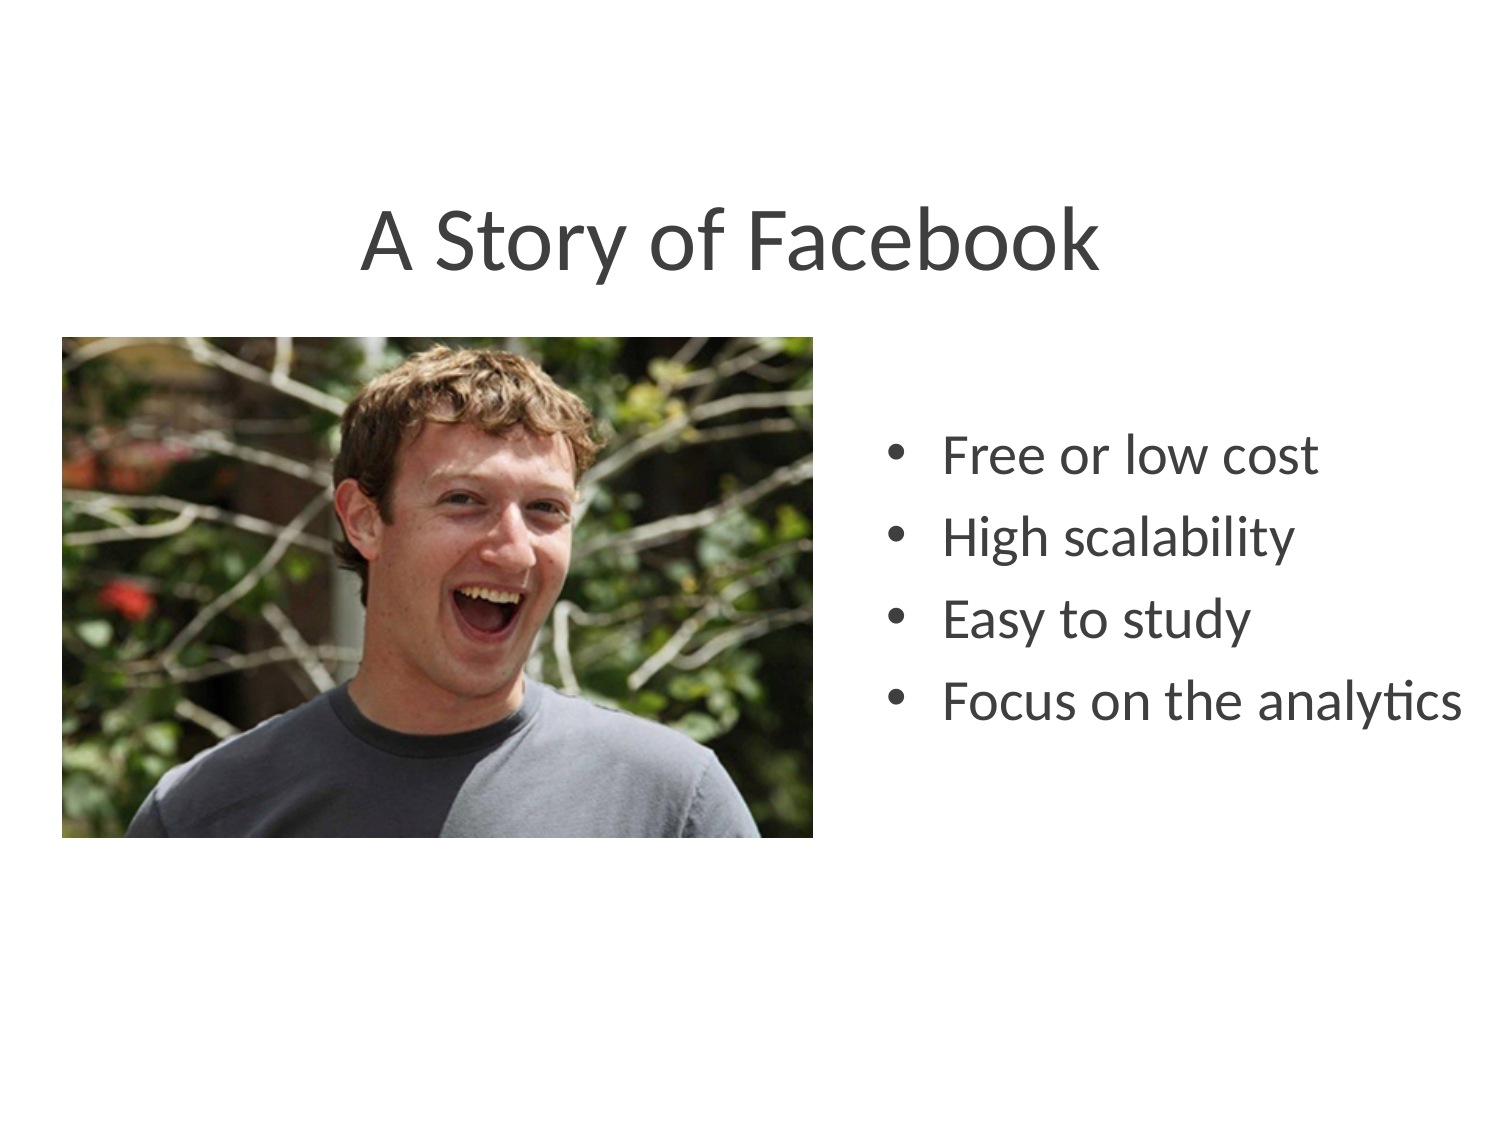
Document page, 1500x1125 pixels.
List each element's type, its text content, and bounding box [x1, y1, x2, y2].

list Free or low cost High scalability Easy to study Focus on the analytics [871, 317, 1497, 1023]
title A Story of Facebook [24, 149, 1438, 318]
picture [62, 337, 813, 838]
